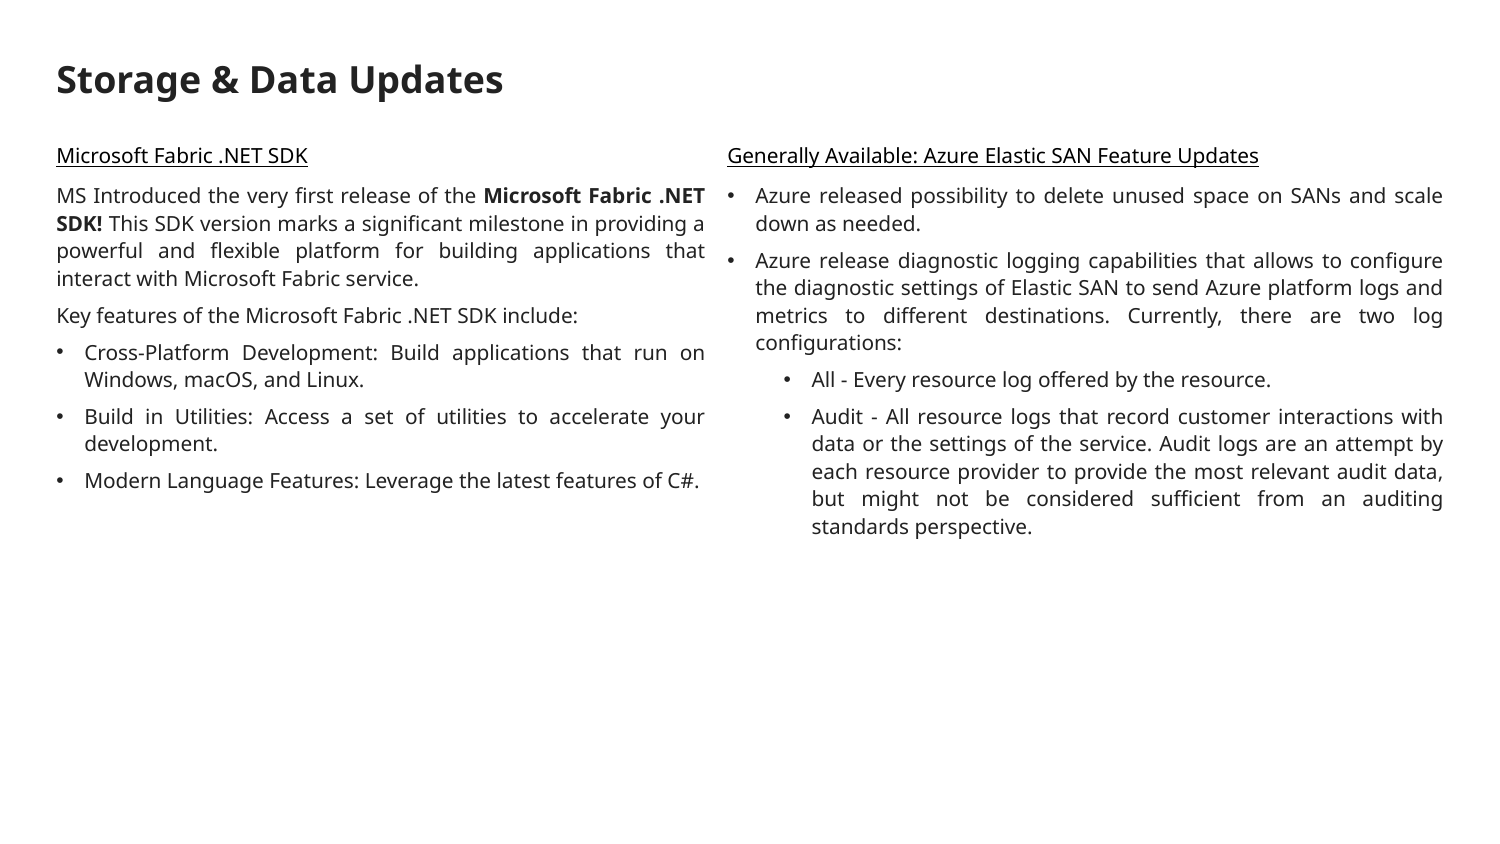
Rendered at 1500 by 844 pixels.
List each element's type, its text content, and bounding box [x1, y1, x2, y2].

list Generally Available: Azure Elastic SAN Feature Updates Azure released possibility to delete unused space on SANs and scale down as needed. Azure release diagnostic logging capabilities that allows to configure the diagnostic settings of Elastic SAN to send Azure platform logs and metrics to different destinations. Currently, there are two log configurations: All - Every resource log offered by the resource. Audit - All resource logs that record customer interactions with data or the settings of the service. Audit logs are an attempt by each resource provider to provide the most relevant audit data, but might not be considered sufficient from an auditing standards perspective. [727, 140, 1444, 760]
list Microsoft Fabric .NET SDK MS Introduced the very first release of the Microsoft Fabric .NET SDK! This SDK version marks a significant milestone in providing a powerful and flexible platform for building applications that interact with Microsoft Fabric service. Key features of the Microsoft Fabric .NET SDK include: Cross-Platform Development: Build applications that run on Windows, macOS, and Linux. Build in Utilities: Access a set of utilities to accelerate your development. Modern Language Features: Leverage the latest features of C#. [56, 140, 706, 760]
title Storage & Data Updates [56, 56, 1444, 113]
